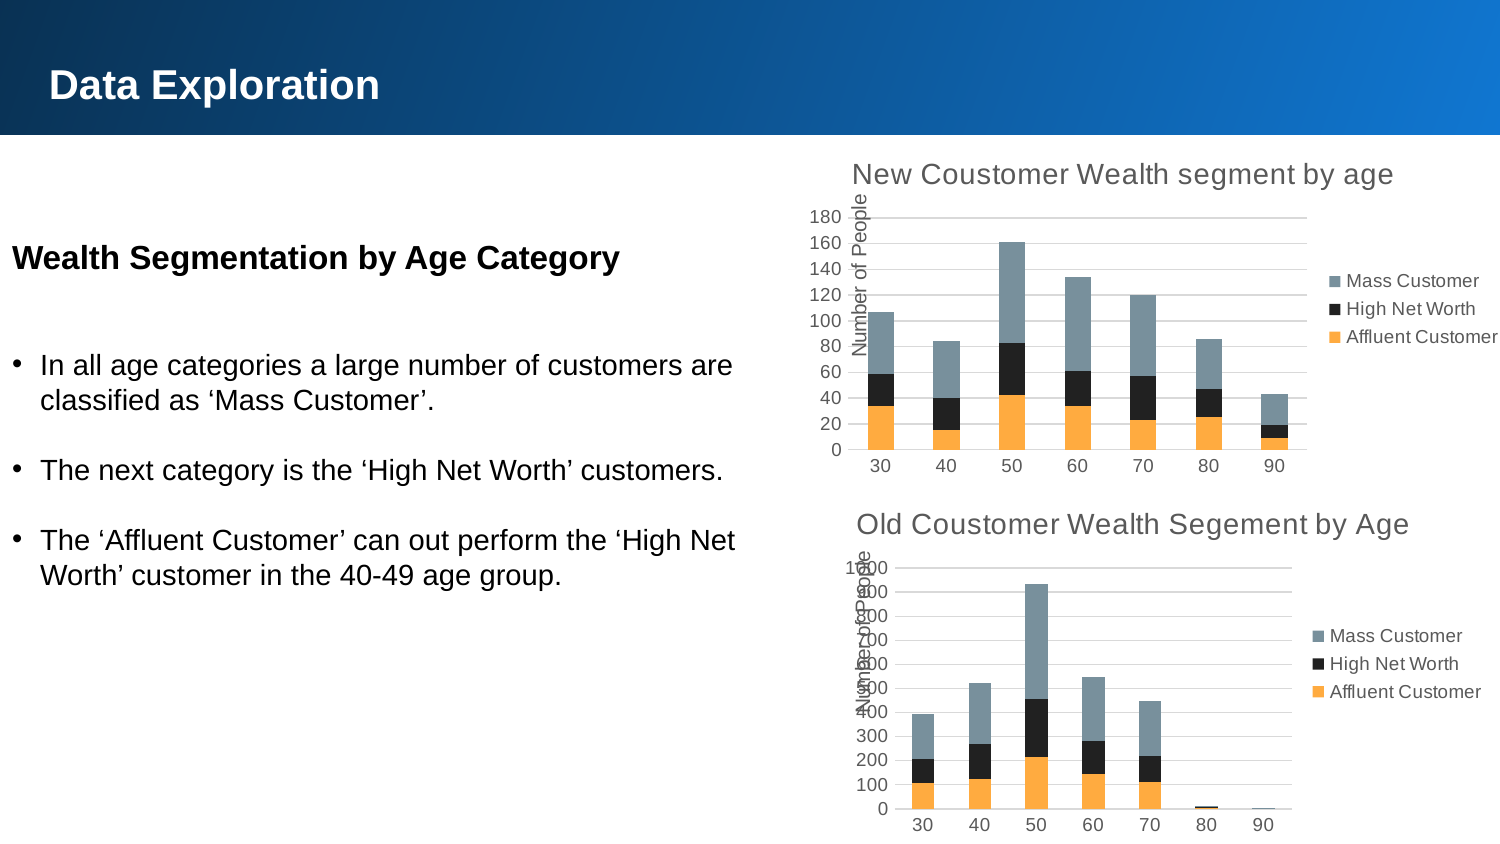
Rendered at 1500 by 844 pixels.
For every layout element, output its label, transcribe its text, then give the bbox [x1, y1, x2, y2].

chart [730, 134, 1500, 844]
text_box Wealth Segmentation by Age Category In all age categories a large number of customers are classified as ‘Mass Customer’. The next category is the ‘High Net Worth’ customers. The ‘Affluent Customer’ can out perform the ‘High Net Worth’ customer in the 40-49 age group. [0, 228, 761, 599]
text_box Data Exploration [33, 43, 1439, 124]
text_box [0, 0, 1500, 135]
